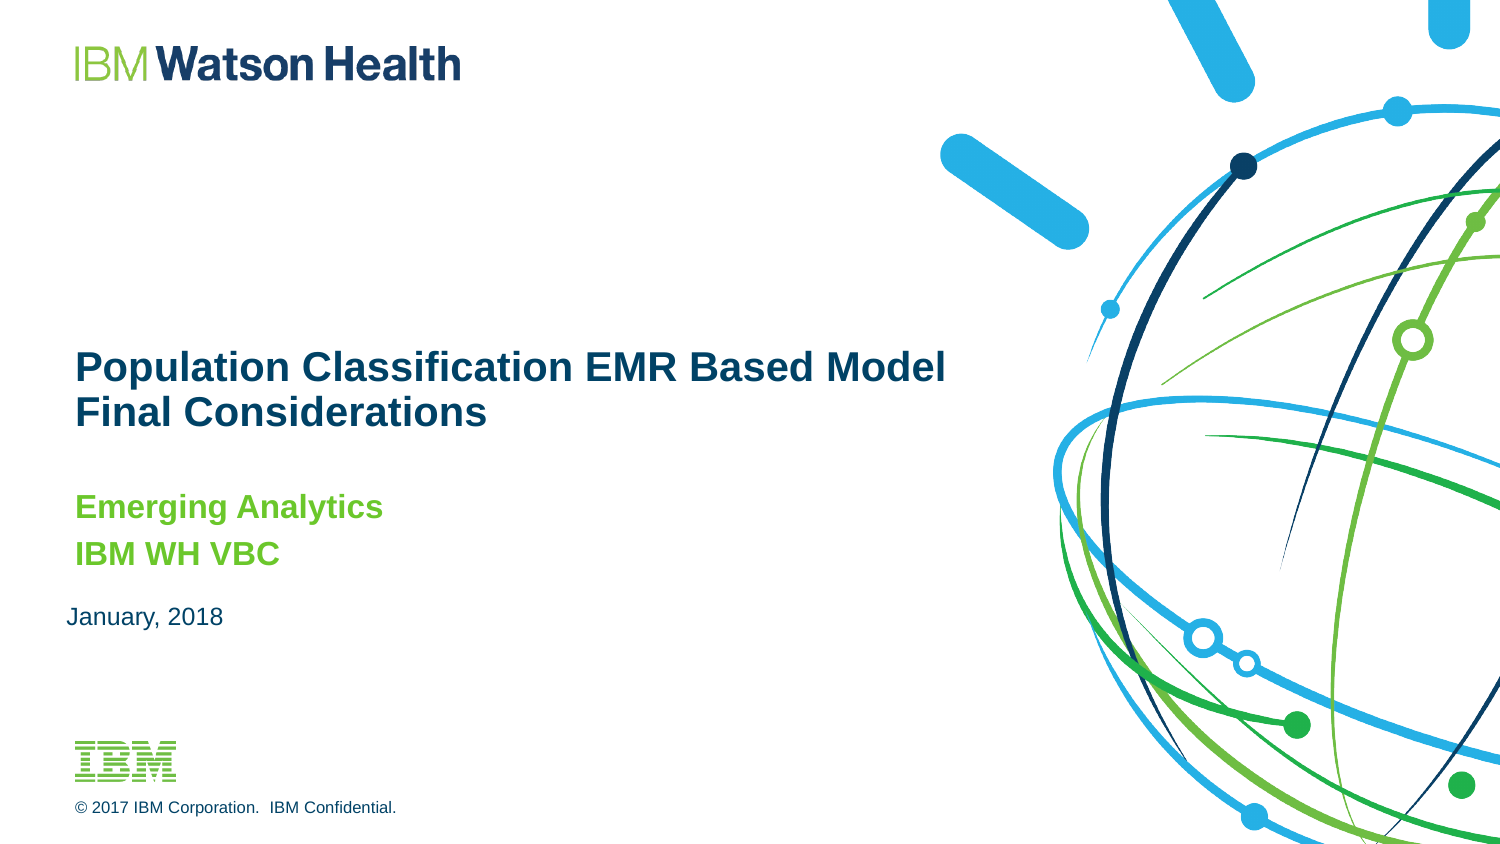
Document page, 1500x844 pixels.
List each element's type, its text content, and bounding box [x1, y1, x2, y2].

text_box January, 2018 [66, 593, 890, 639]
subtitle Emerging Analytics IBM WH VBC [75, 478, 900, 619]
picture [75, 741, 176, 782]
picture [75, 46, 460, 81]
title Population Classification EMR Based Model Final Considerations [75, 325, 1041, 443]
picture [940, 0, 1500, 844]
footer © 2017 IBM Corporation. IBM Confidential. [75, 791, 550, 822]
